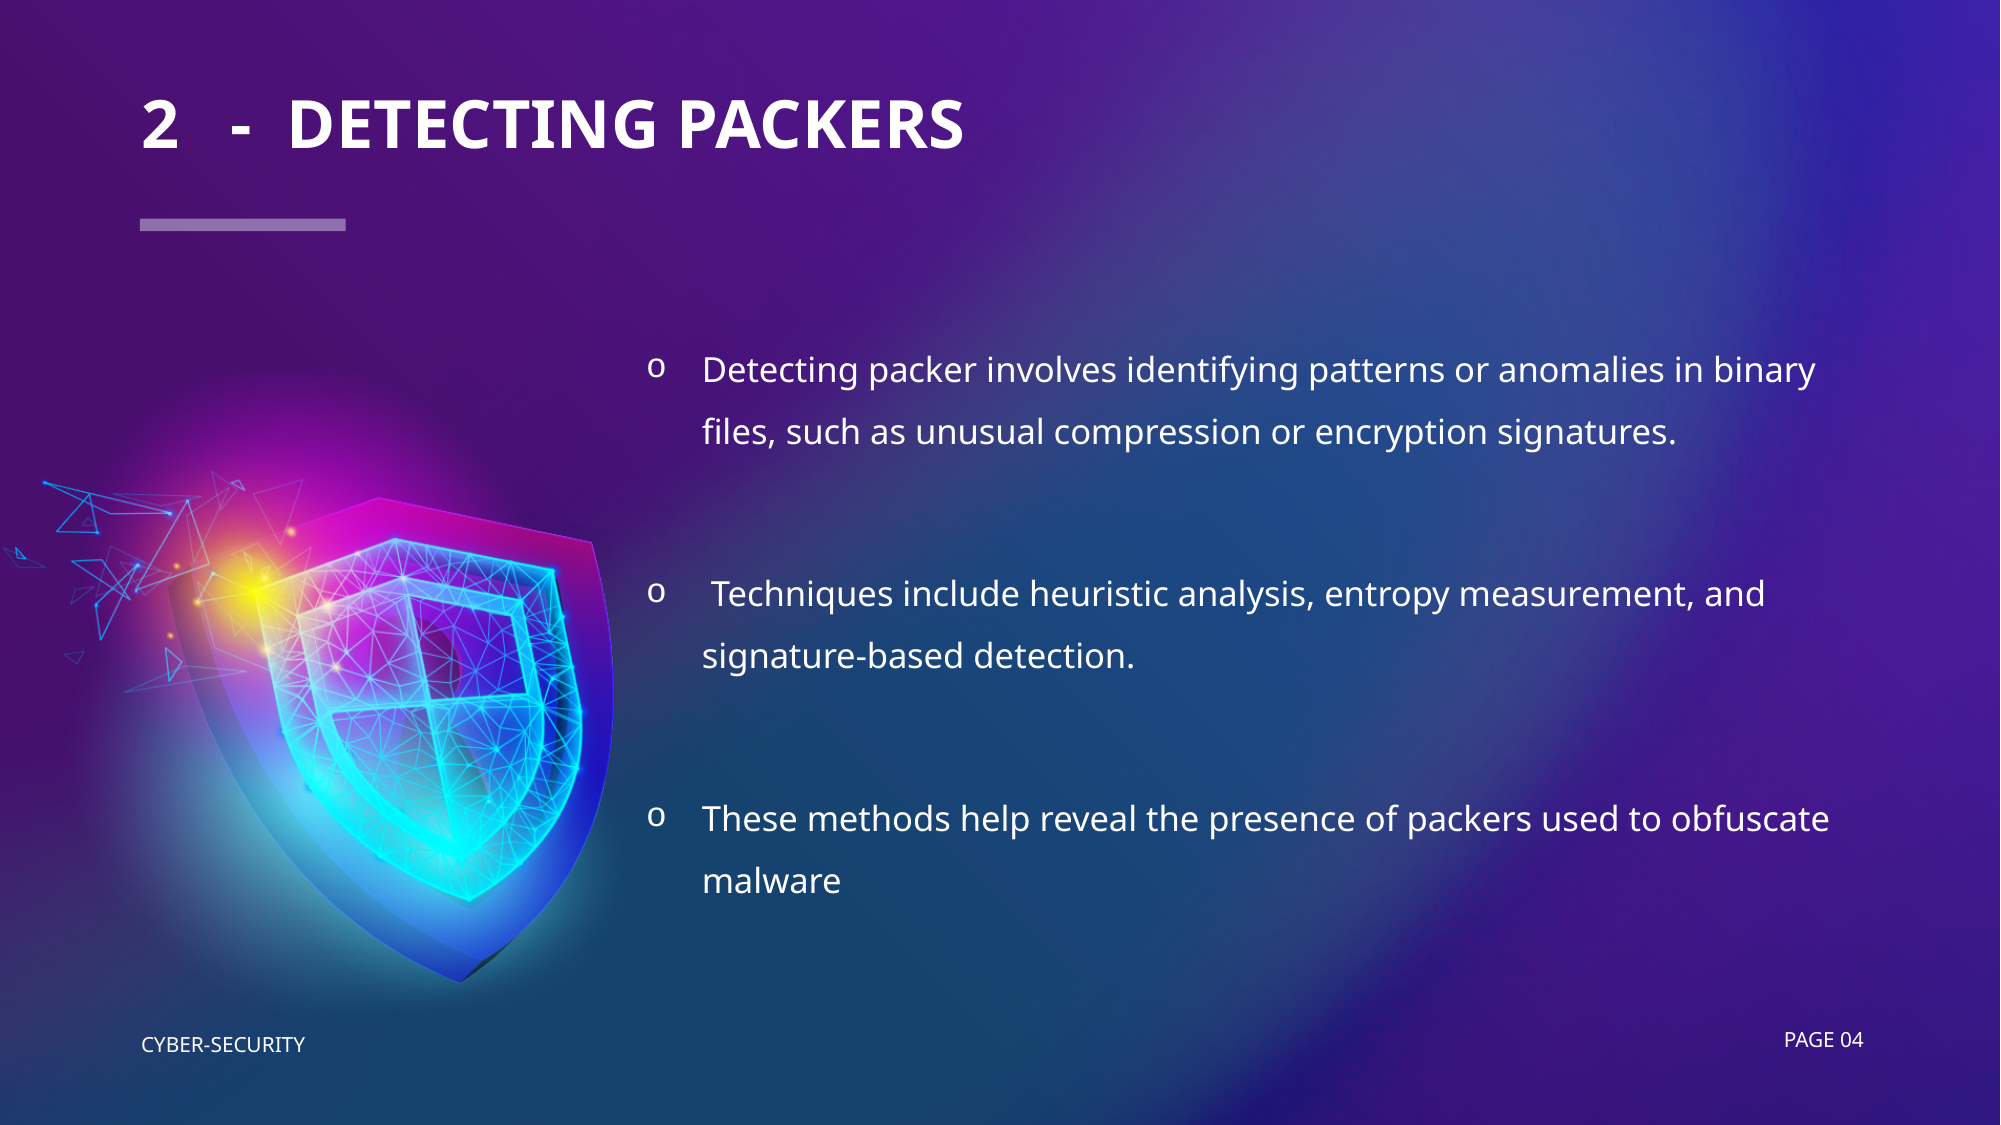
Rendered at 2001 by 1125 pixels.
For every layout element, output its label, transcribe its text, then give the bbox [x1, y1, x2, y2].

list Detecting packer involves identifying patterns or anomalies in binary files, such as unusual compression or encryption signatures. Techniques include heuristic analysis, entropy measurement, and signature-based detection. These methods help reveal the presence of packers used to obfuscate malware [630, 245, 1850, 991]
title 2 - Detecting packers [125, 72, 1850, 169]
slide_number Page 04 [1438, 1014, 1864, 1075]
footer Cyber-Security [125, 1014, 645, 1075]
picture [0, 366, 631, 1020]
